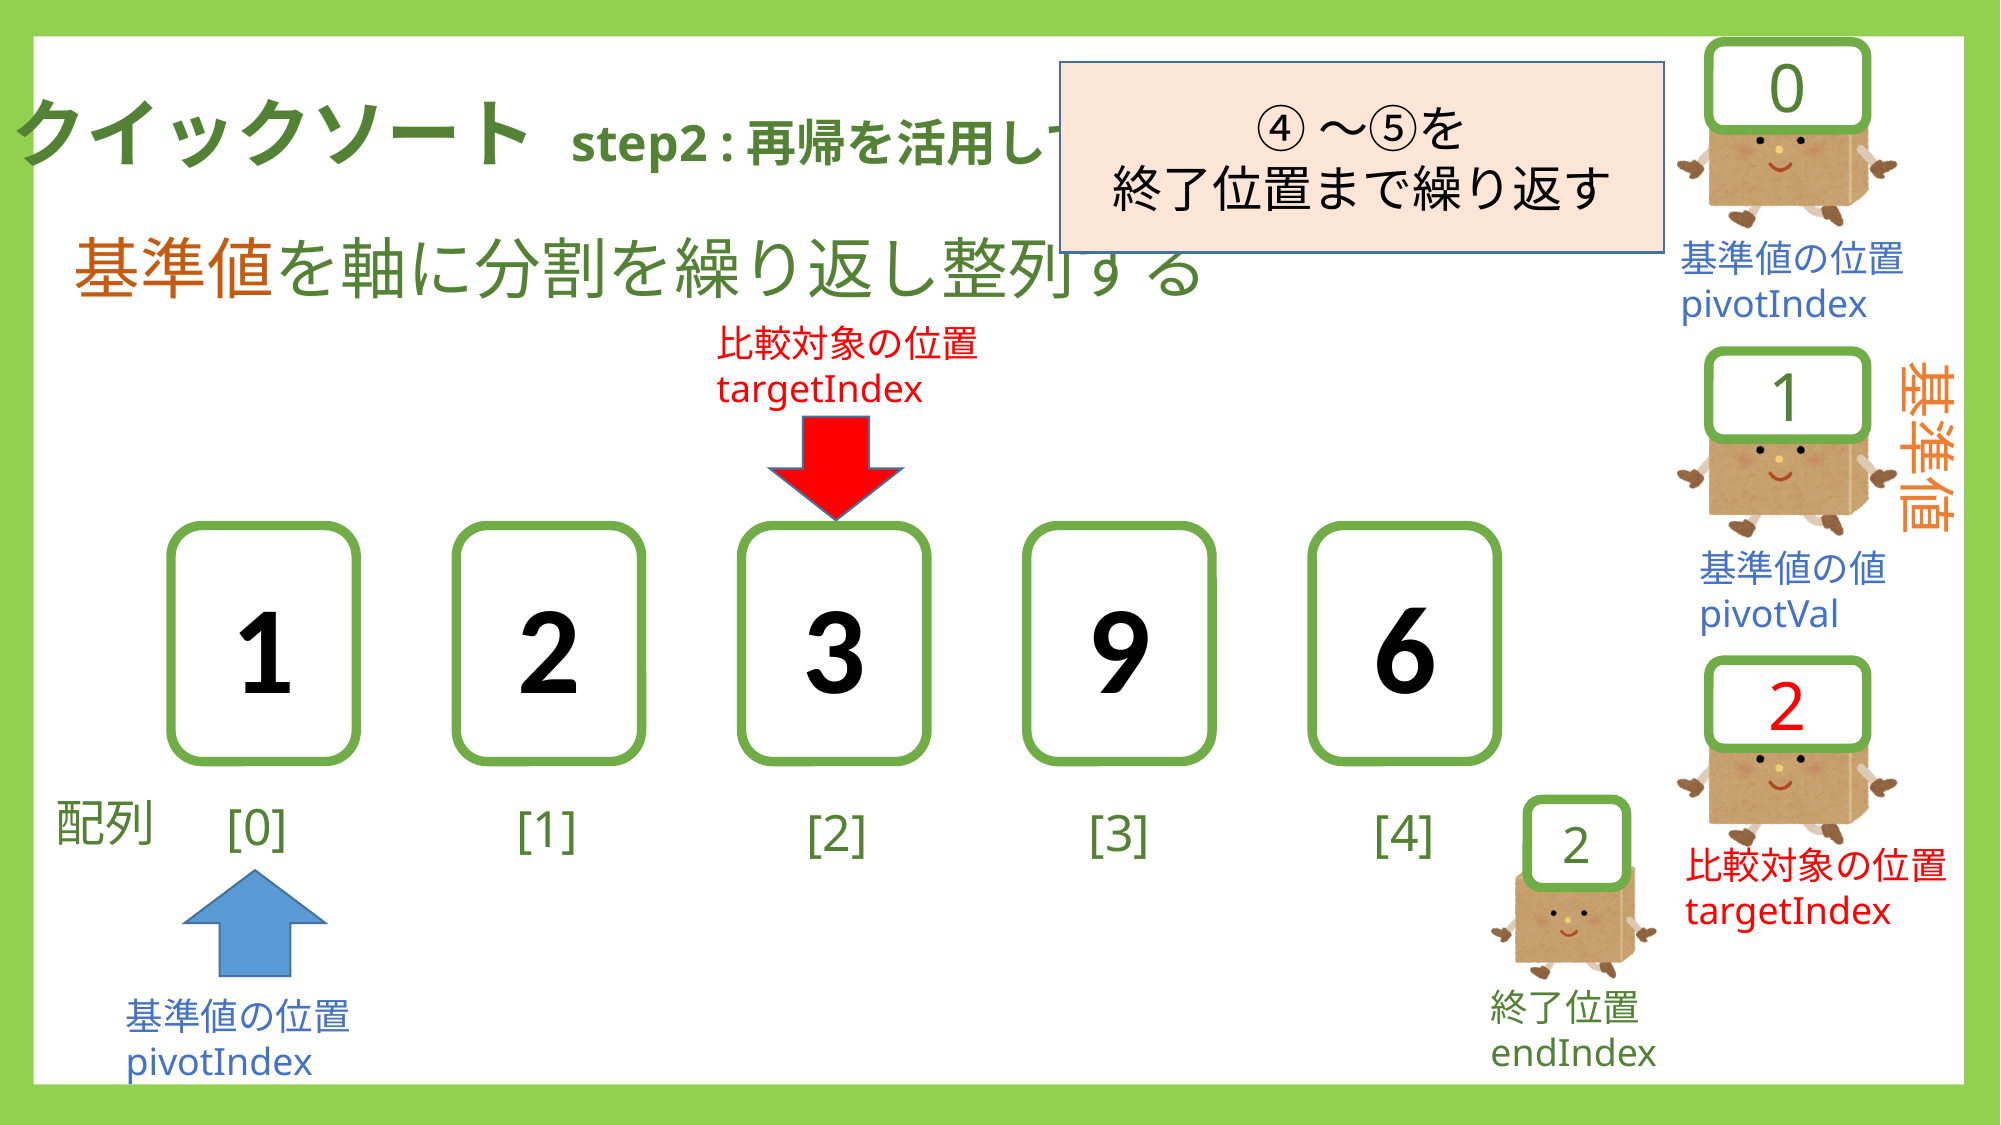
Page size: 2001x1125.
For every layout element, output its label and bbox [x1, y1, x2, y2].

text_box [1670, 834, 1963, 940]
text_box [791, 794, 883, 870]
picture [1485, 838, 1661, 998]
text_box [211, 788, 304, 863]
text_box [1025, 524, 1214, 763]
text_box [455, 524, 643, 763]
text_box [169, 524, 358, 763]
text_box [501, 790, 593, 866]
text_box [1073, 794, 1166, 870]
picture [1669, 41, 1903, 253]
text_box [740, 524, 928, 763]
text_box [181, 868, 329, 978]
text_box [1870, 345, 1972, 538]
text_box [110, 985, 366, 1091]
text_box [40, 784, 171, 860]
picture [1669, 351, 1903, 562]
text_box [1311, 524, 1499, 763]
picture [1669, 660, 1903, 871]
text_box [1475, 976, 1709, 1081]
text_box [0, 61, 1921, 522]
text_box [1526, 798, 1628, 838]
text_box [1359, 794, 1451, 870]
text_box [1684, 562, 1902, 643]
